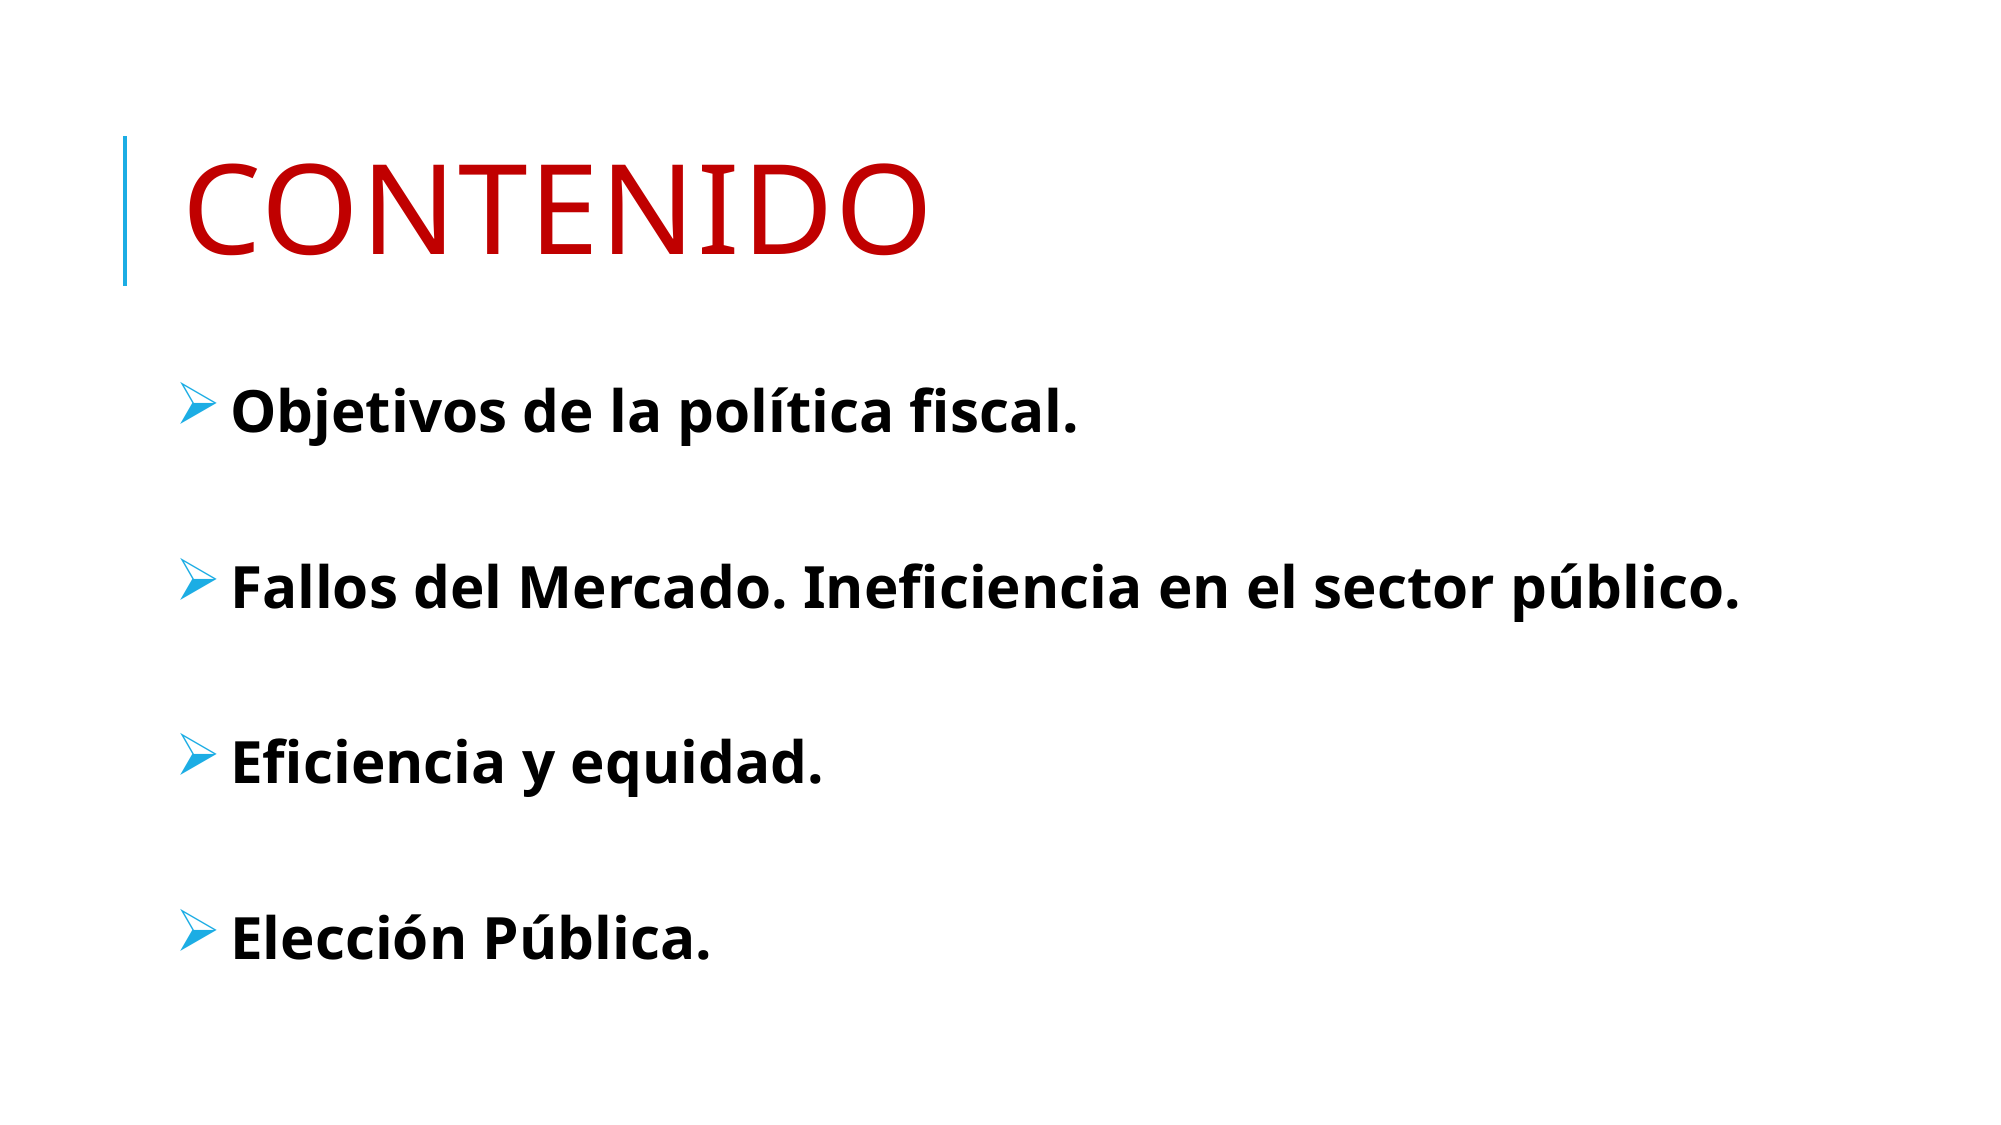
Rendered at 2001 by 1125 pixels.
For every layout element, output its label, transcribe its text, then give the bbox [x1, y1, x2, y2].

list Objetivos de la política fiscal. Fallos del Mercado. Ineficiencia en el sector público. Eficiencia y equidad. Elección Pública. [168, 375, 1763, 1035]
title CONTENIDO [168, 96, 1763, 342]
